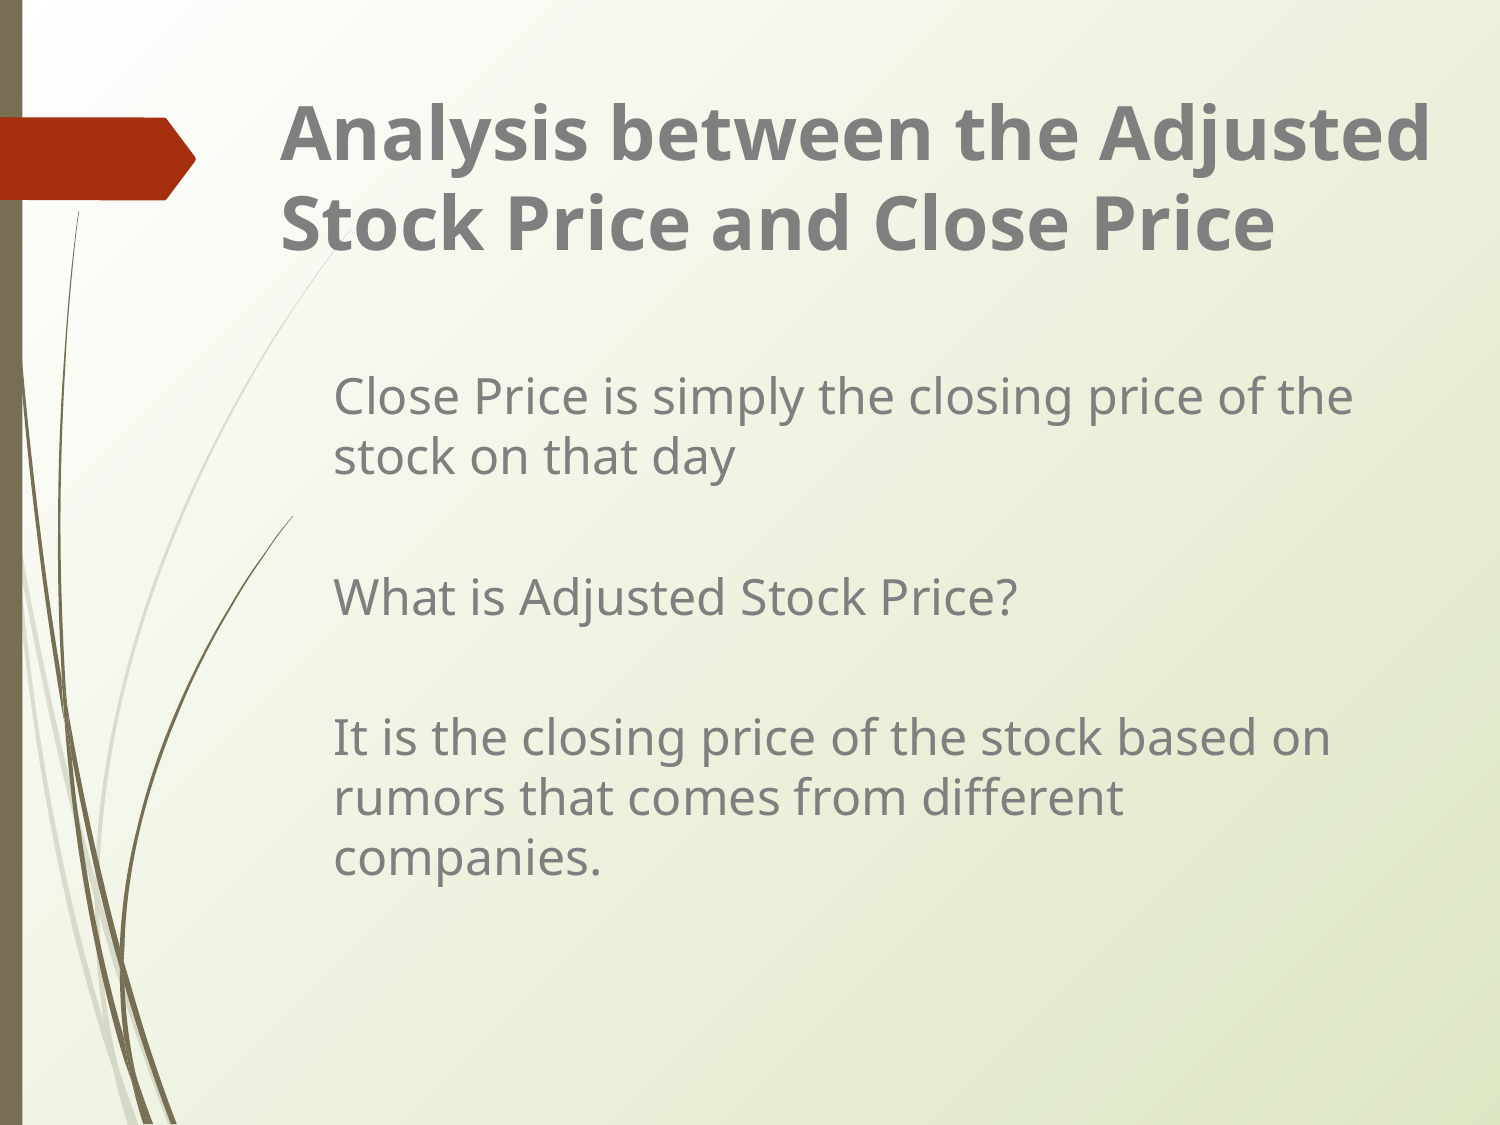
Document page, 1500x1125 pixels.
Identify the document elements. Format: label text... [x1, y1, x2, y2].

title Analysis between the Adjusted Stock Price and Close Price [265, 70, 1469, 281]
list Close Price is simply the closing price of the stock on that day What is Adjusted Stock Price? It is the closing price of the stock based on rumors that comes from different companies. [318, 350, 1416, 970]
